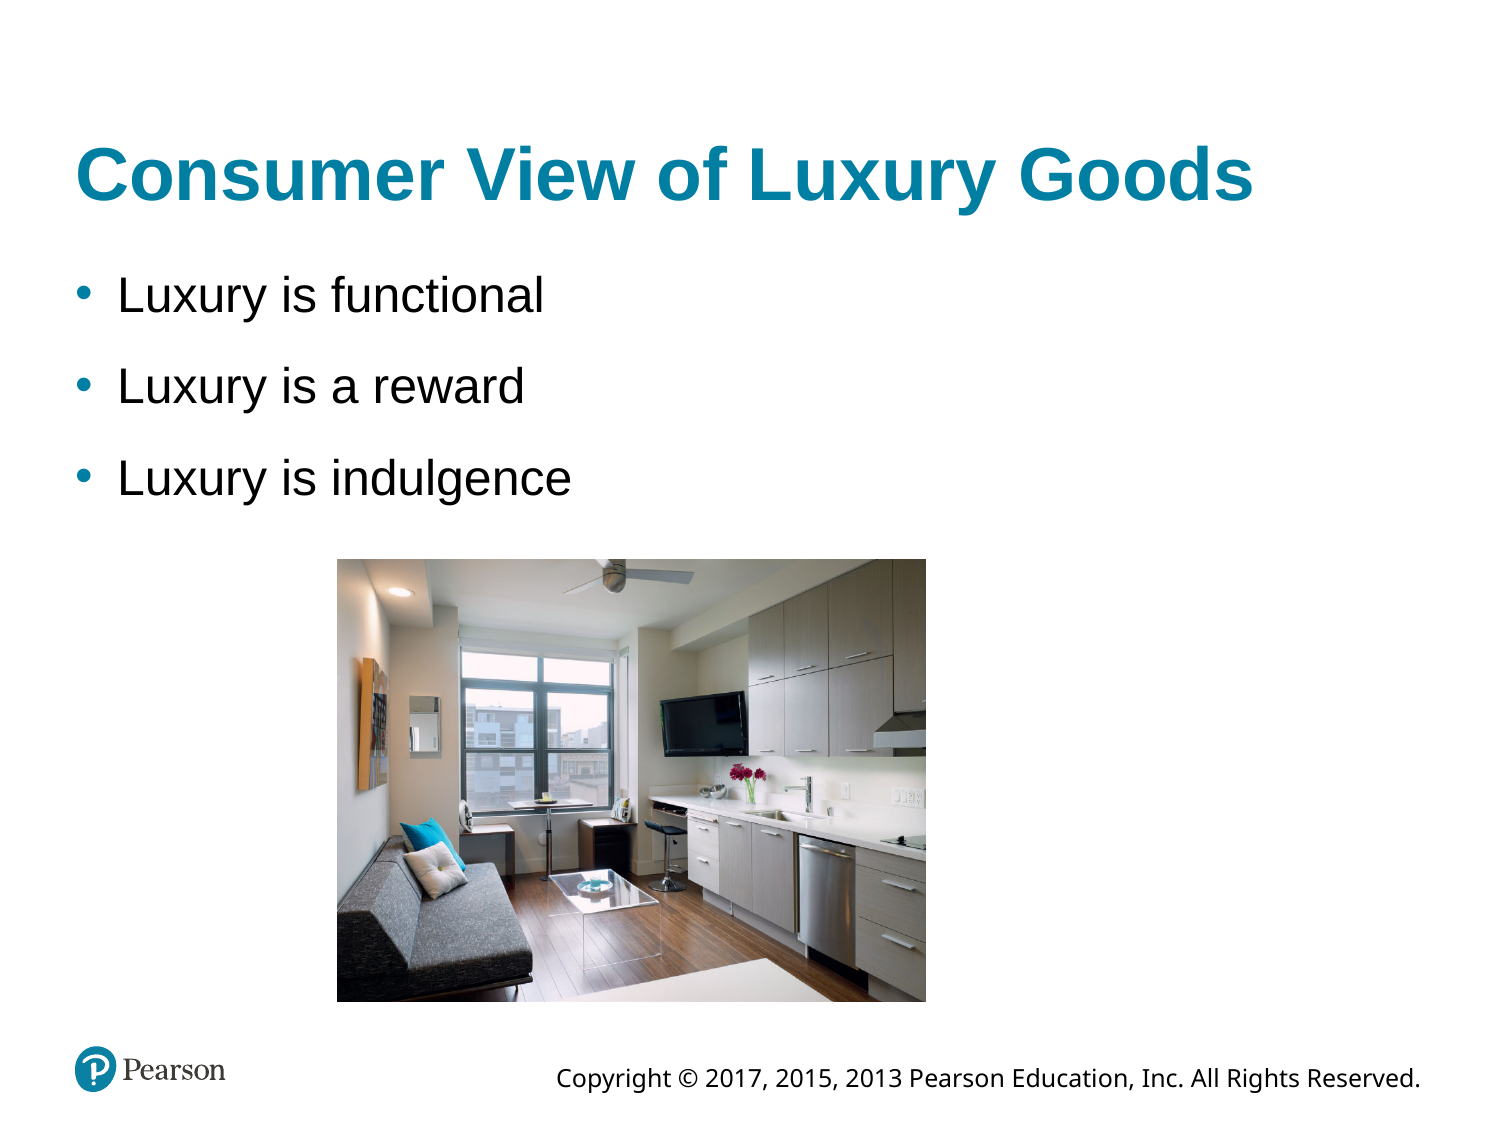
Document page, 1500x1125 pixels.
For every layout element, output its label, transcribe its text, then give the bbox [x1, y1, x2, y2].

picture [337, 559, 926, 1002]
title Consumer View of Luxury Goods [75, 35, 1425, 216]
list Luxury is functional Luxury is a reward Luxury is indulgence [75, 262, 1325, 513]
